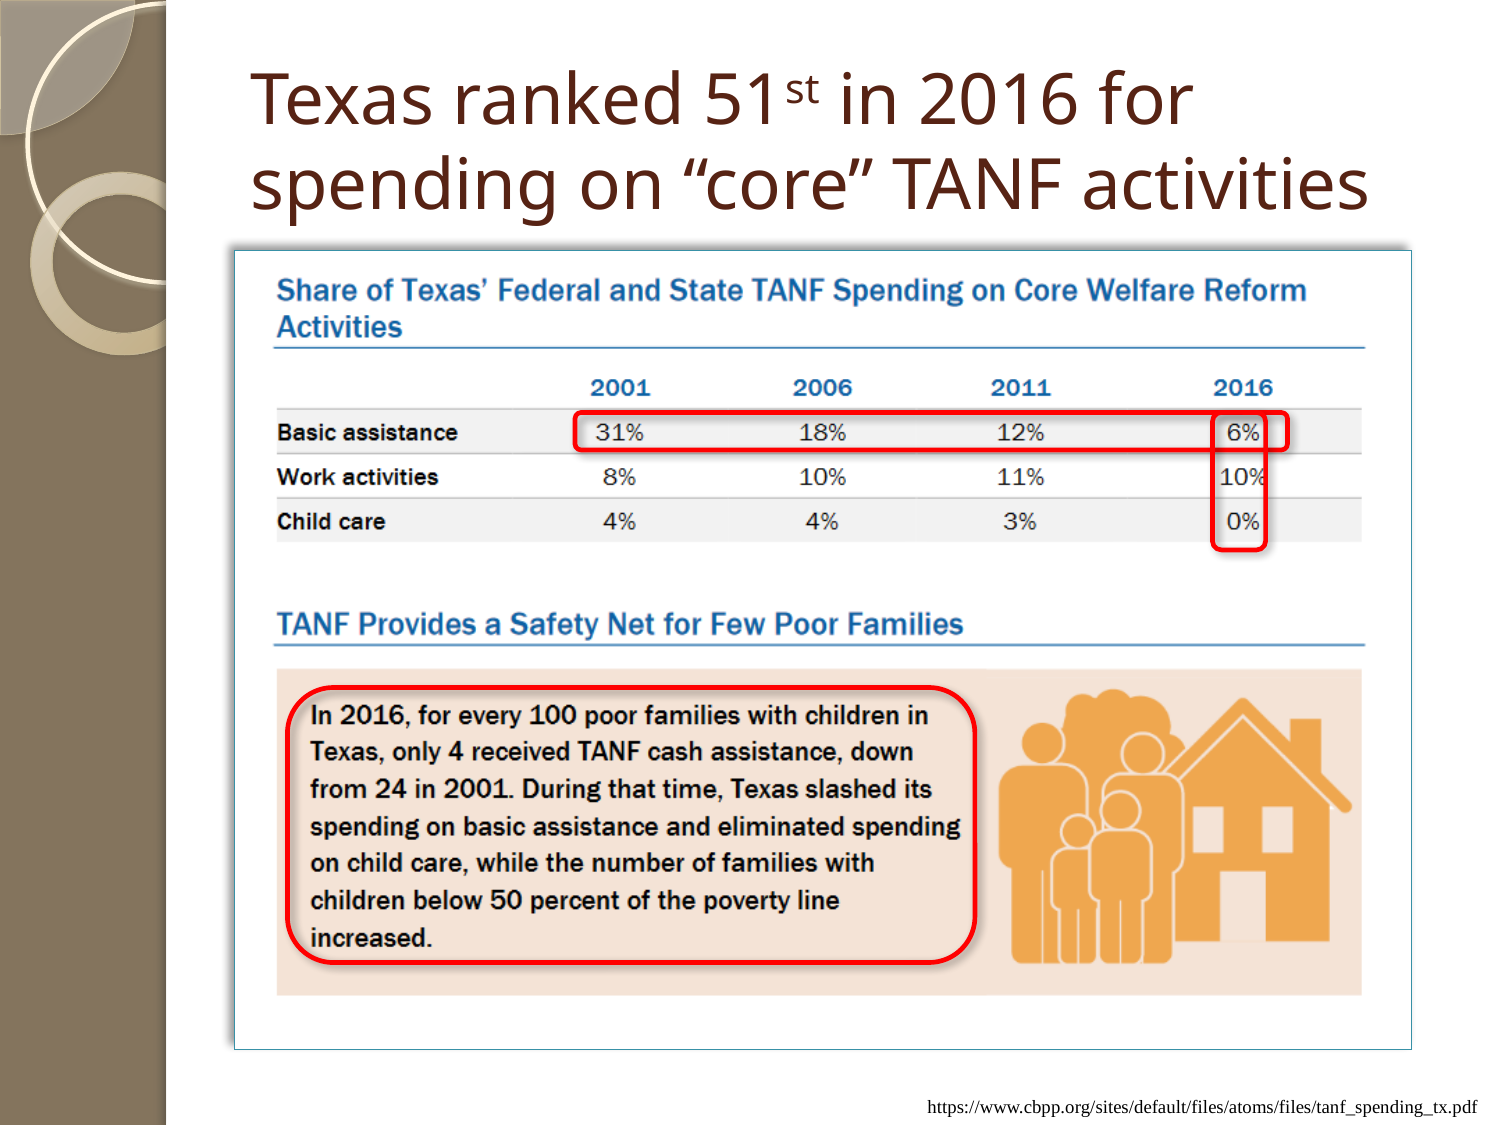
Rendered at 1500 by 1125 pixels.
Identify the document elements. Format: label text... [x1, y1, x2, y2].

text_box https://www.cbpp.org/sites/default/files/atoms/files/tanf_spending_tx.pdf [912, 1087, 1500, 1125]
picture [234, 250, 1412, 1051]
title Texas ranked 51st in 2016 for spending on “core” TANF activities [235, 45, 1466, 233]
